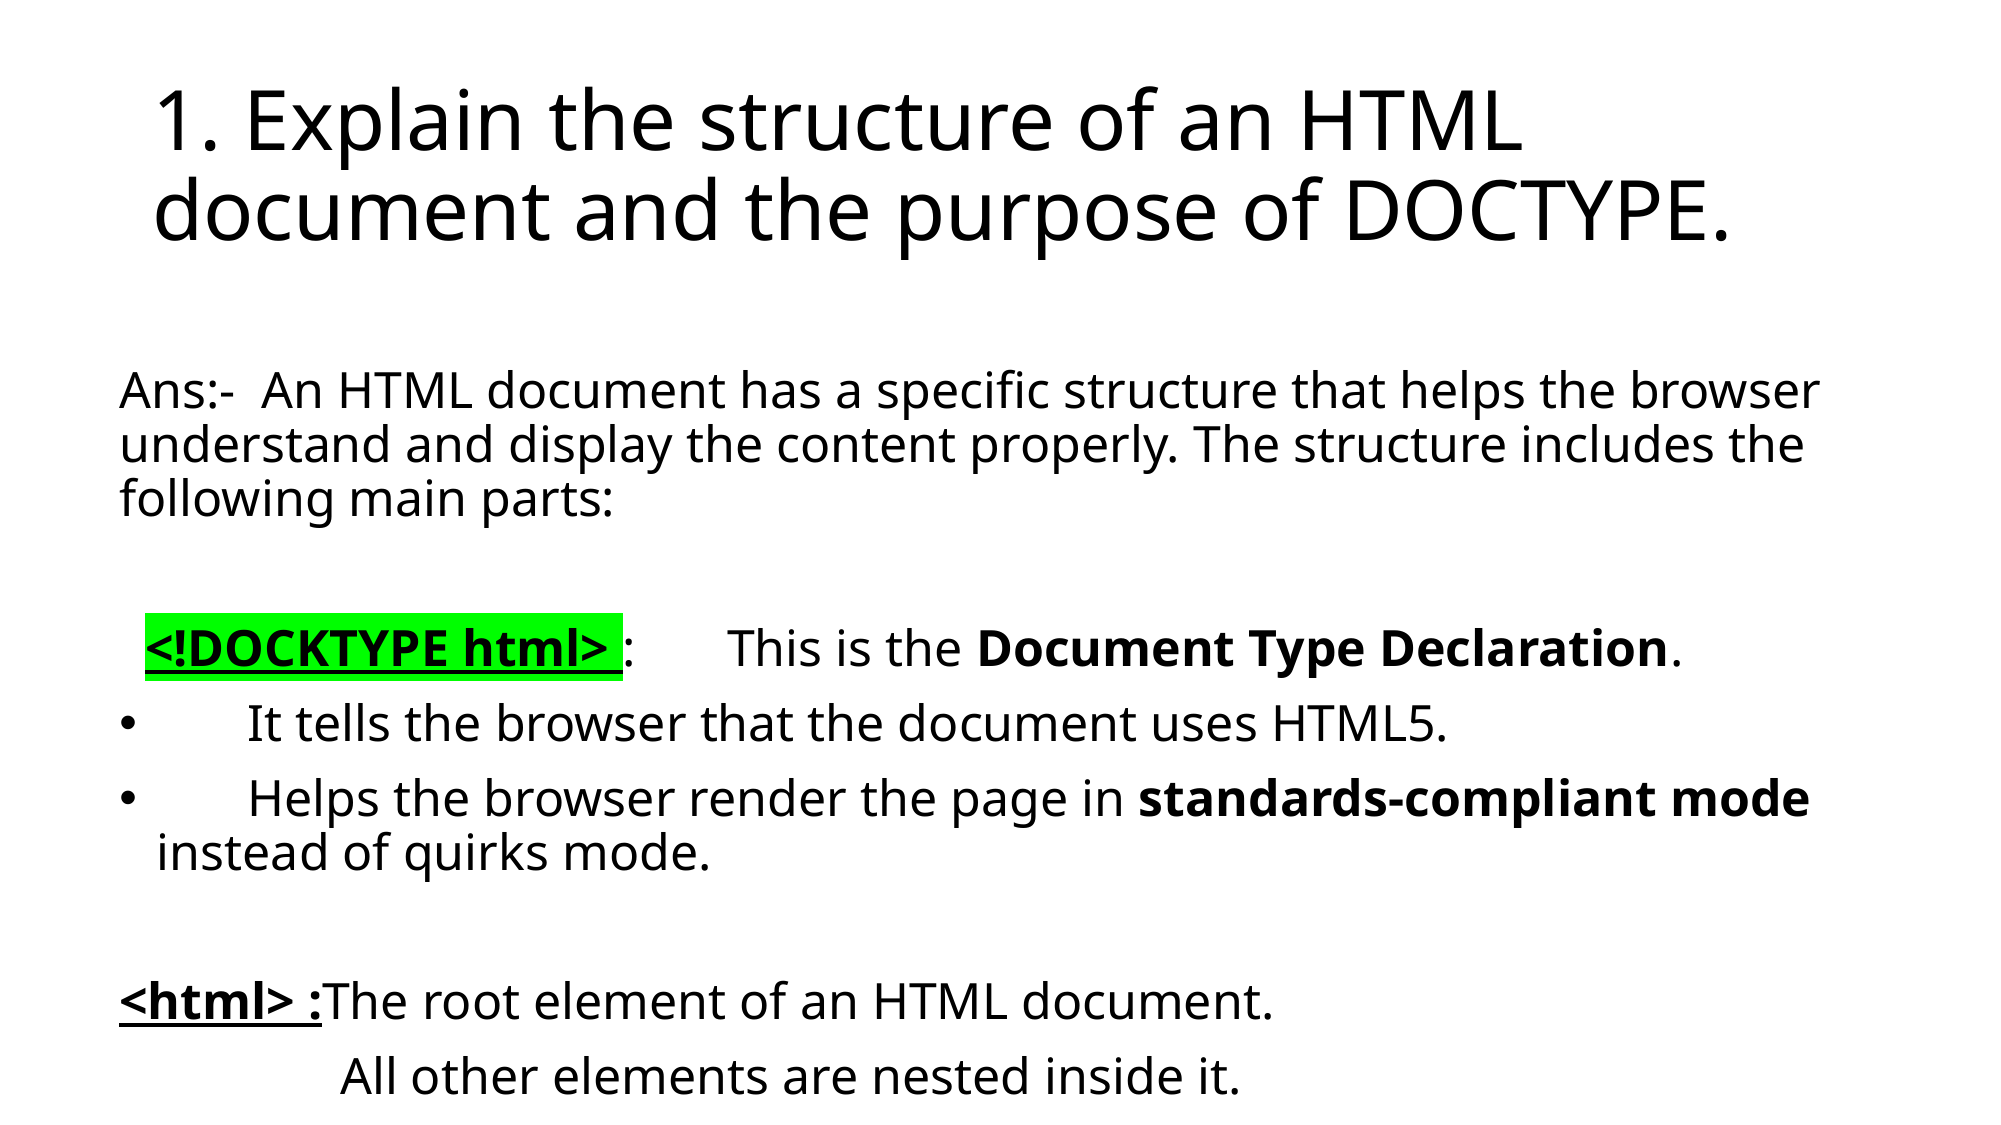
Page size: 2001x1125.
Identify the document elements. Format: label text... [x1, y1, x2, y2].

title 1. Explain the structure of an HTML document and the purpose of DOCTYPE. [137, 59, 1863, 277]
list Ans:- An HTML document has a specific structure that helps the browser understand and display the content properly. The structure includes the following main parts: <!DOCKTYPE html> : This is the Document Type Declaration. It tells the browser that the document uses HTML5. Helps the browser render the page in standards-compliant mode instead of quirks mode. <html> :The root element of an HTML document. All other elements are nested inside it. [104, 277, 1863, 1107]
